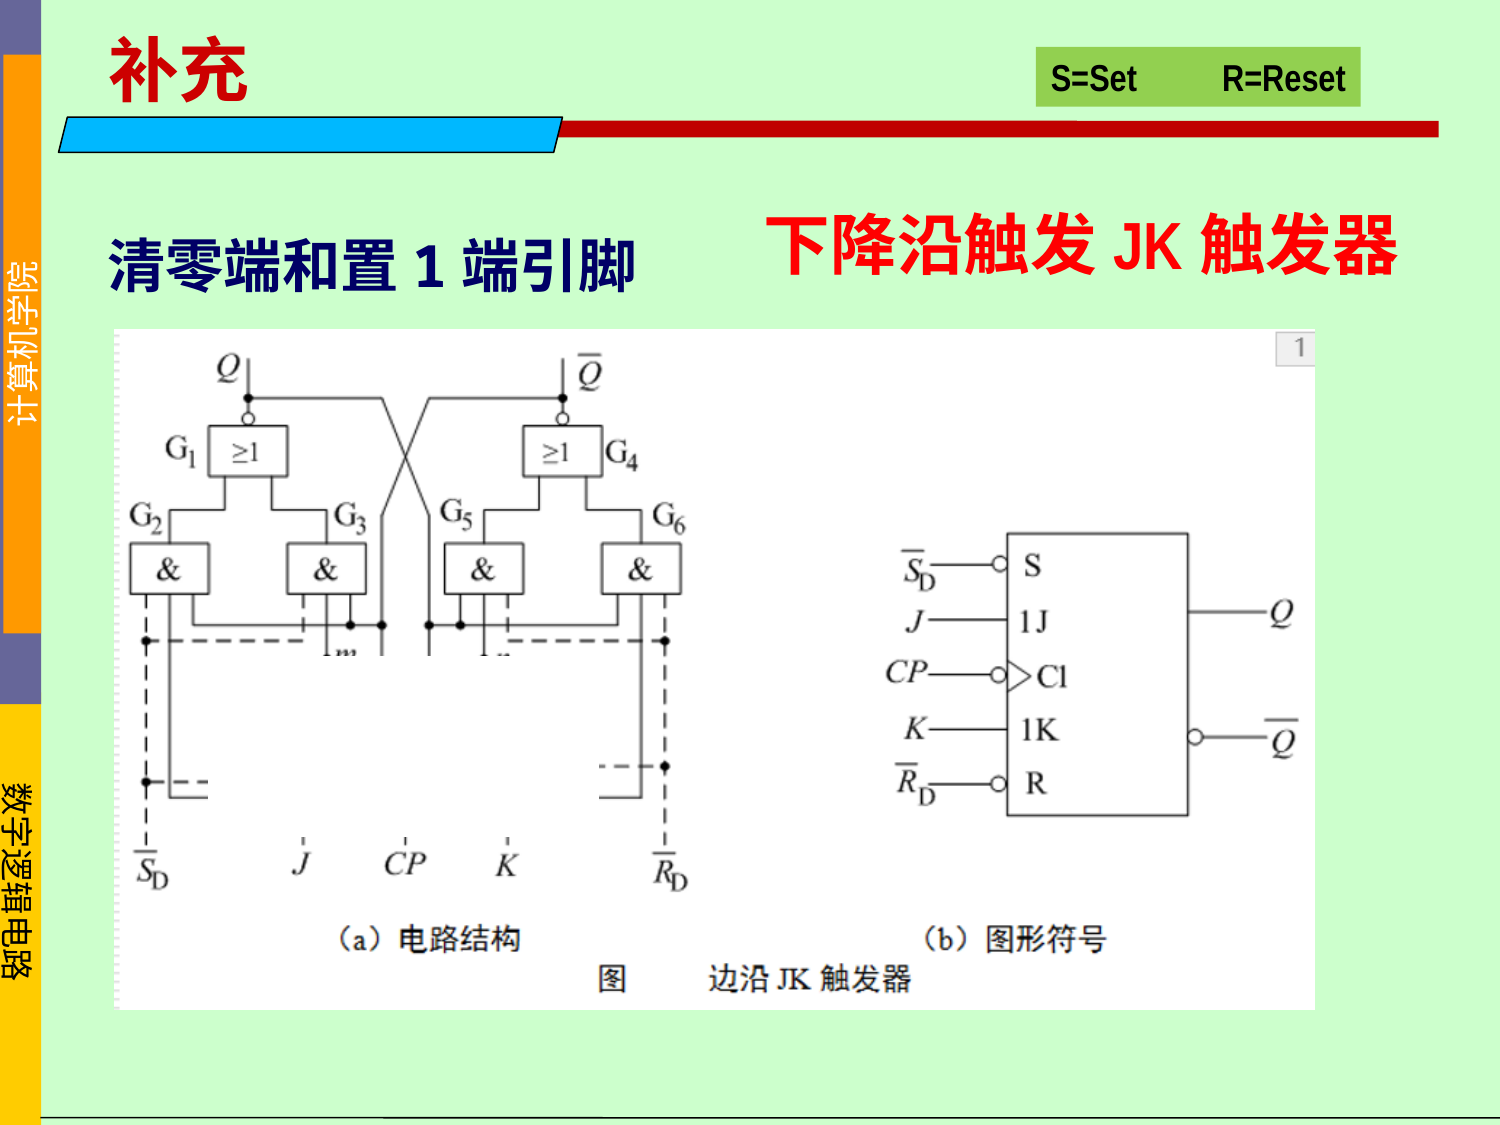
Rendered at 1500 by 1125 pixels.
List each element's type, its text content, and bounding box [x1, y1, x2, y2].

text_box 下降沿触发JK触发器 [748, 195, 1415, 291]
text_box S=Set R=Reset [1035, 46, 1361, 107]
text_box 清零端和置1端引脚 [92, 217, 715, 306]
text_box 补充 [93, 0, 1429, 118]
picture [114, 329, 1315, 1011]
